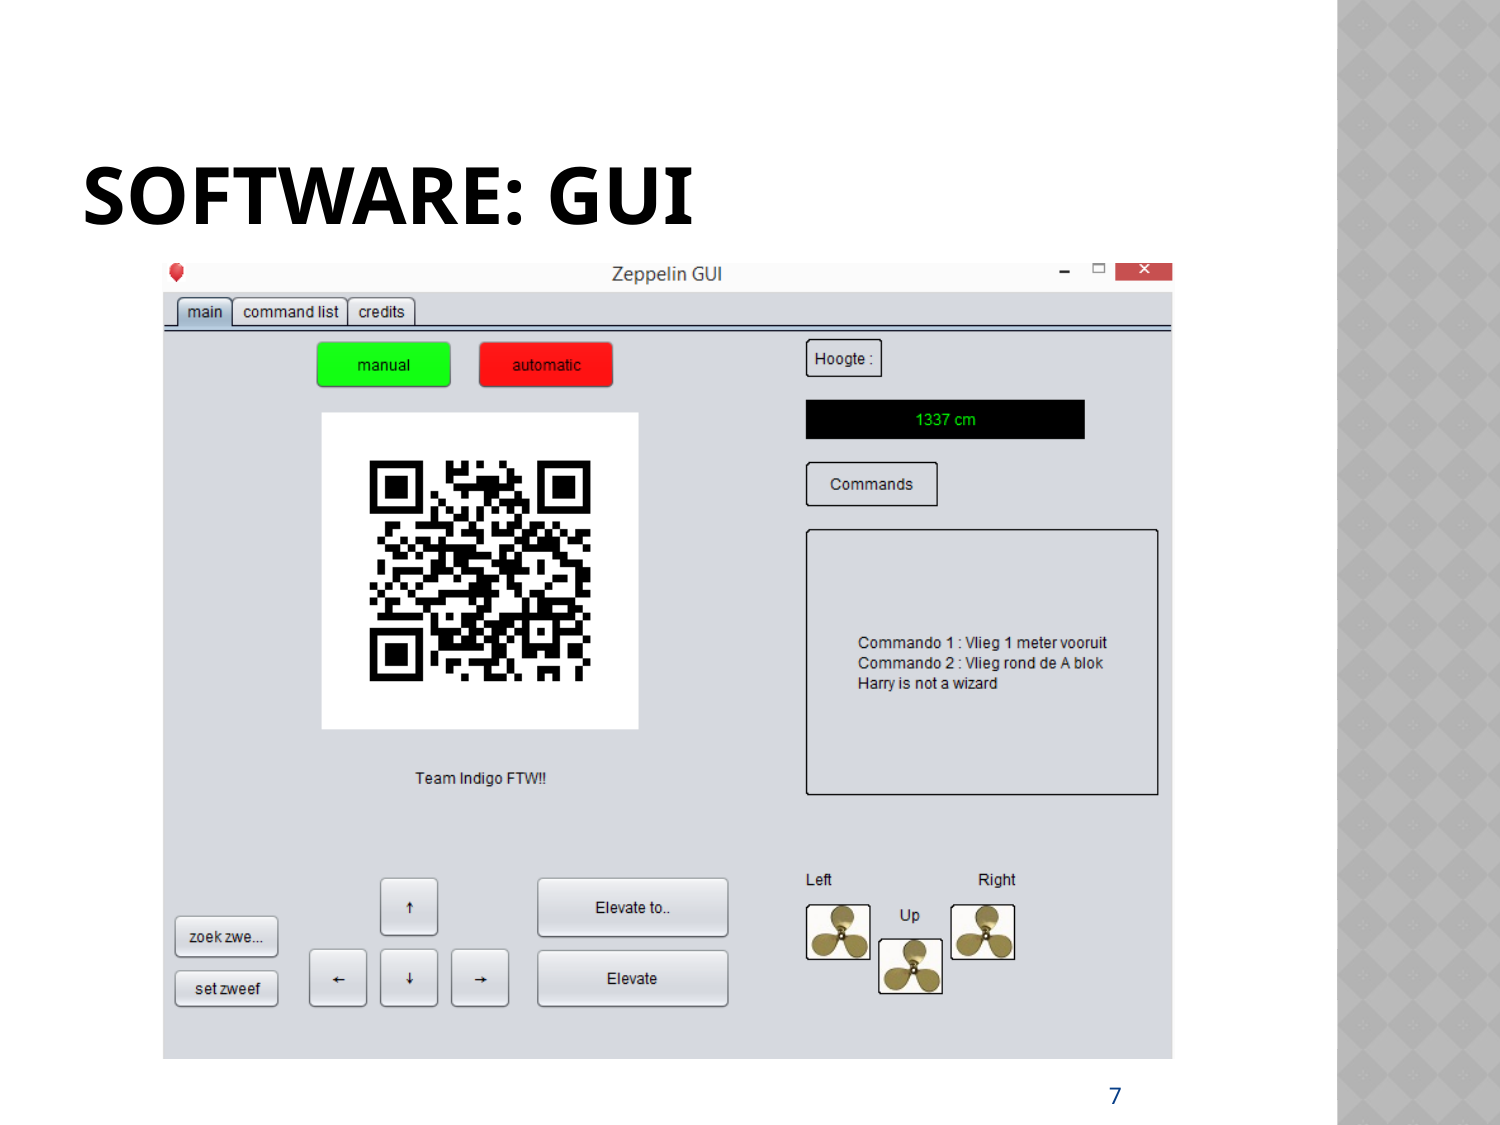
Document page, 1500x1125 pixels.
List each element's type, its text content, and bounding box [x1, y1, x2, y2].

title Software: GUI [75, 52, 1263, 240]
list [162, 263, 1175, 1060]
slide_number 7 [1025, 1075, 1122, 1113]
